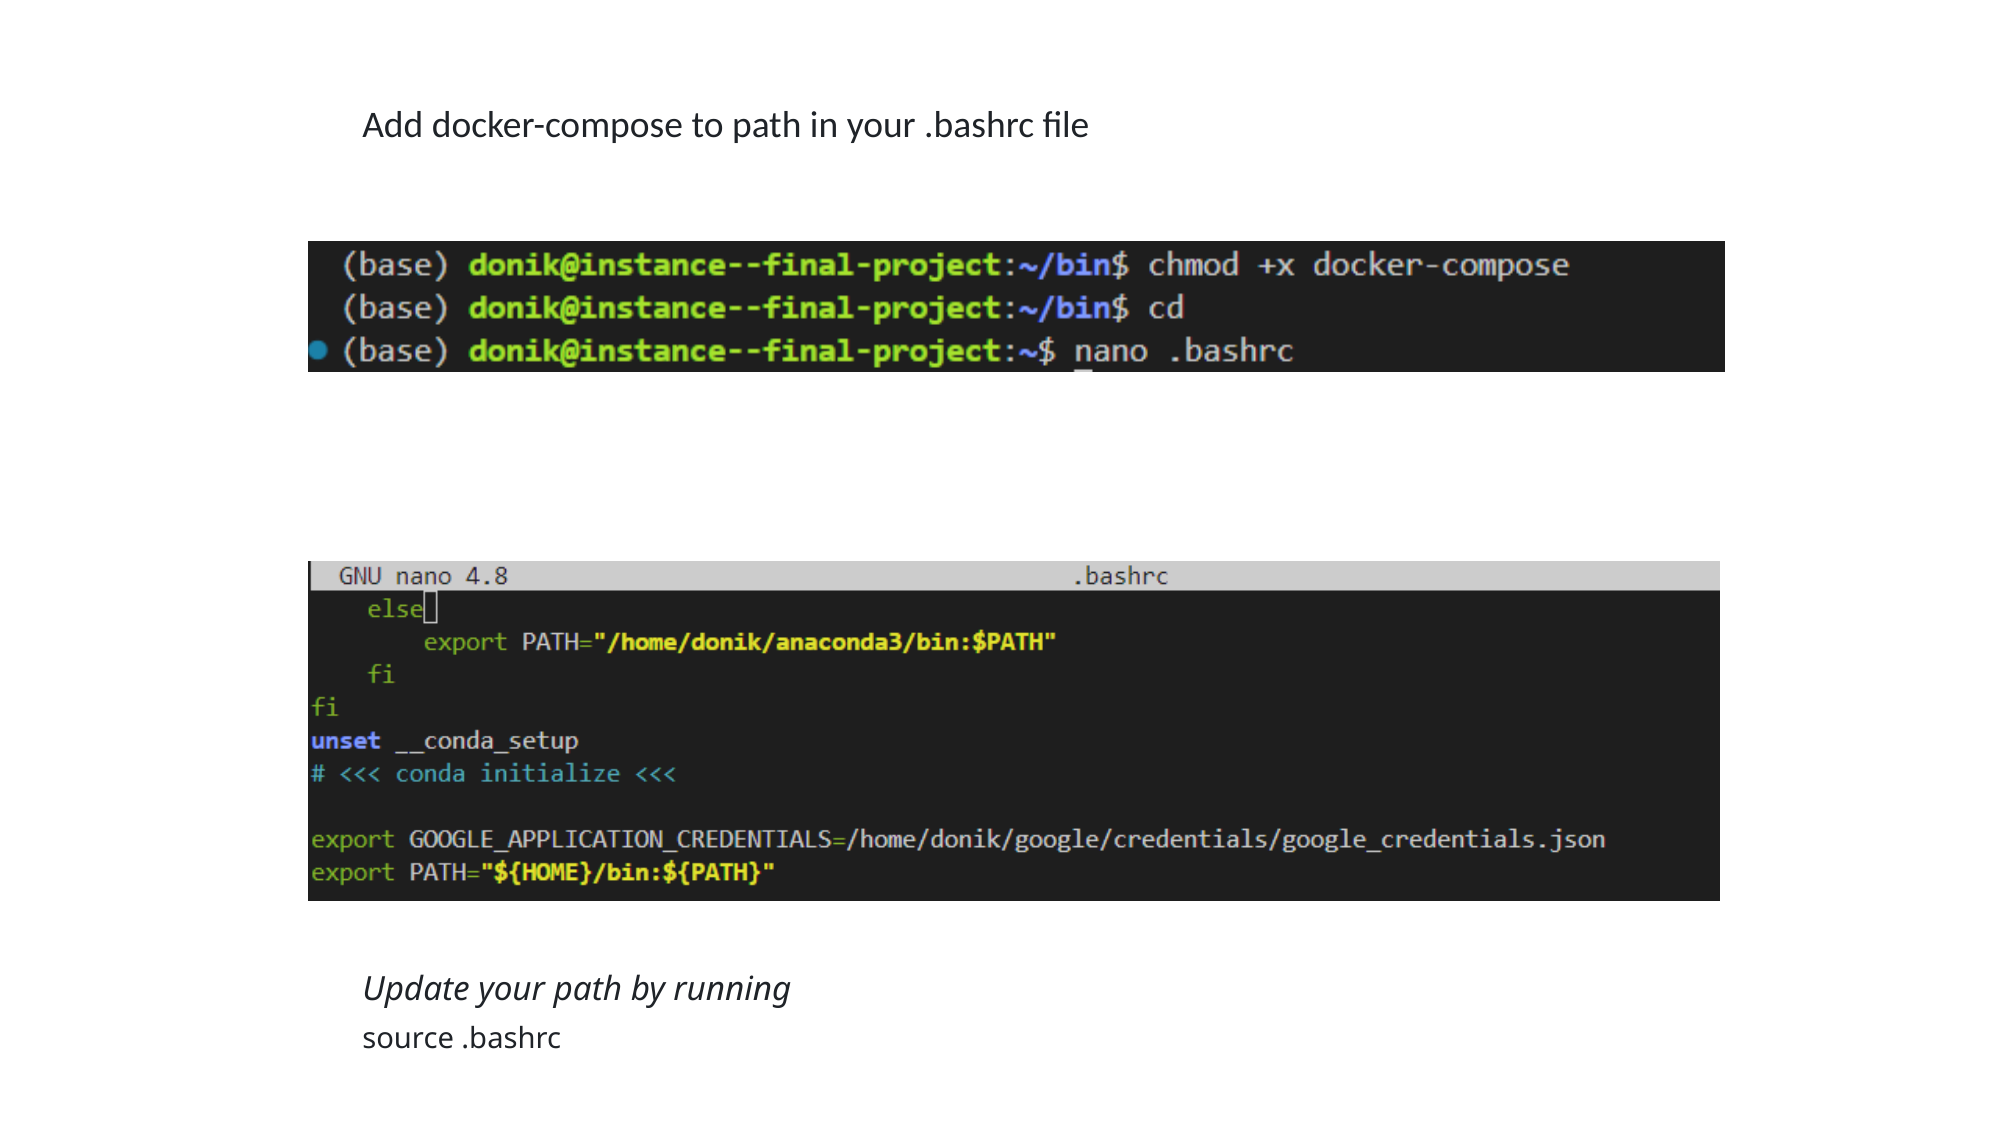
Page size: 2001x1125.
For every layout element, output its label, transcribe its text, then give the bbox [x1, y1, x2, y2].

picture [308, 240, 1725, 372]
text_box Add docker-compose to path in your .bashrc file [347, 92, 1348, 198]
text_box Update your path by running source .bashrc [347, 959, 1010, 1110]
picture [308, 561, 1720, 901]
